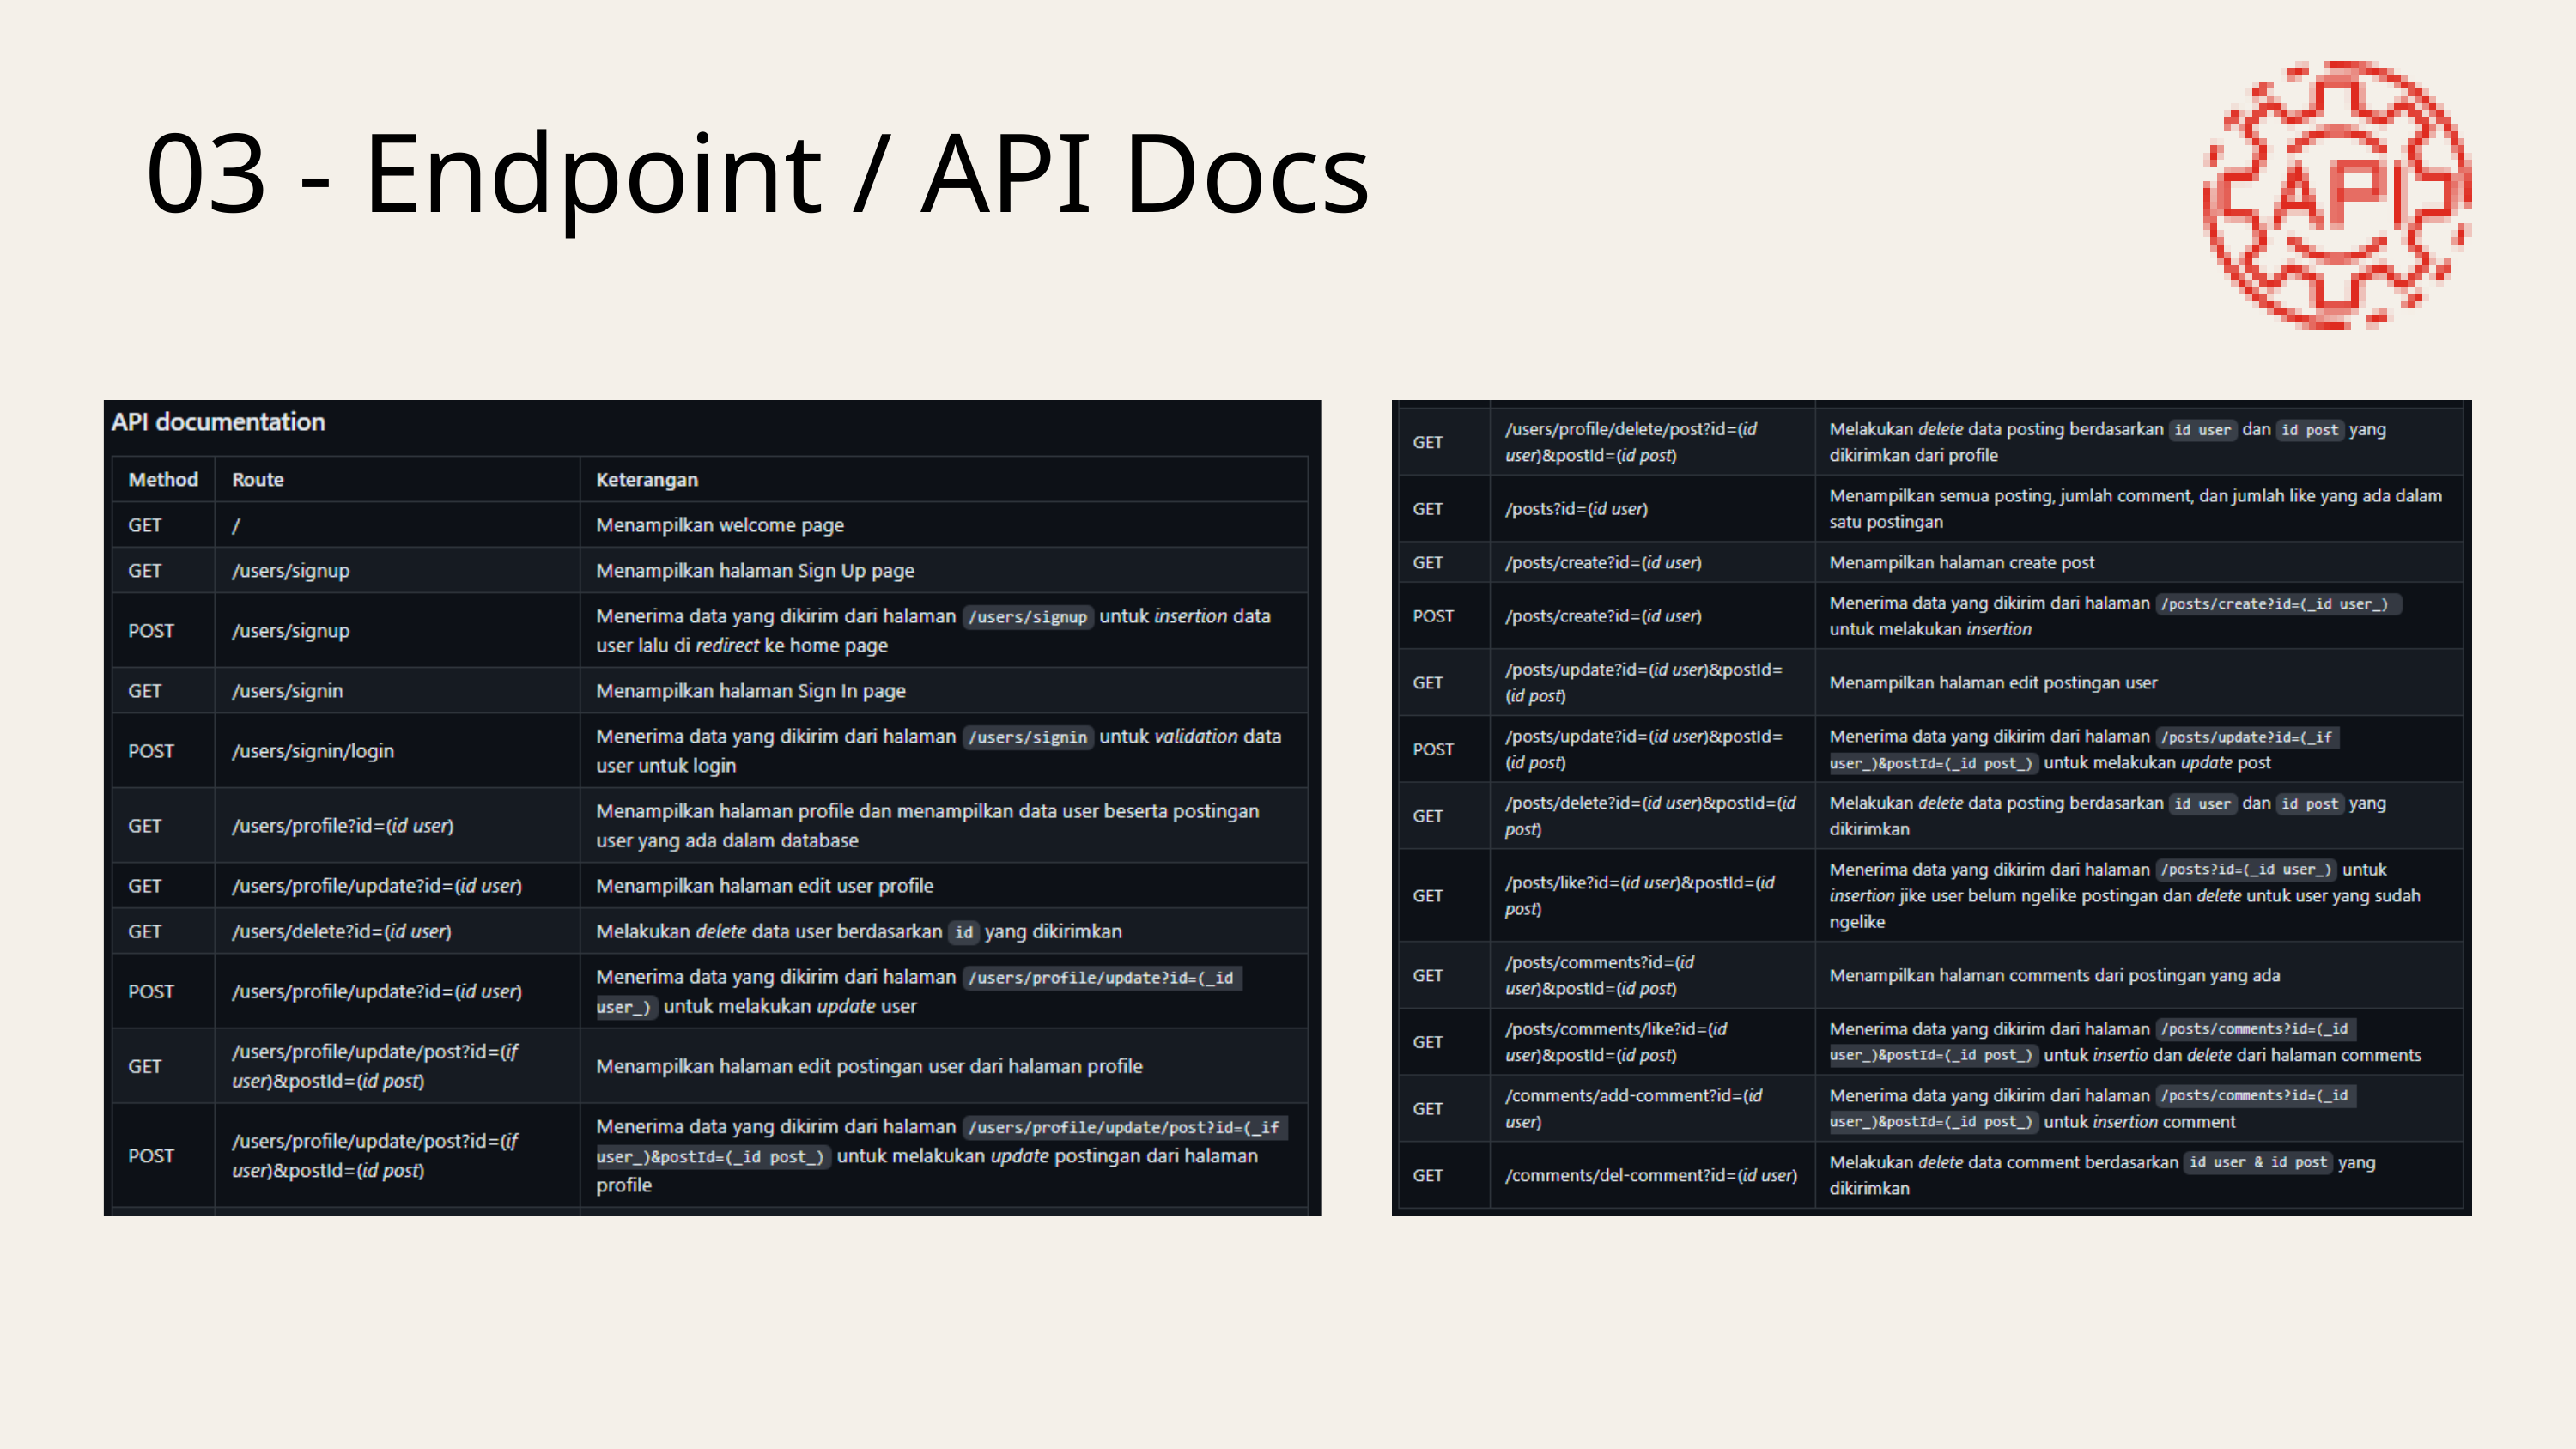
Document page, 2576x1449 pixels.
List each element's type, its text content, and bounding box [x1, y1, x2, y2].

text_box [1392, 400, 2473, 1216]
text_box [2203, 61, 2472, 330]
text_box 03 - Endpoint / API Docs [144, 110, 1862, 235]
text_box [103, 400, 1322, 1216]
